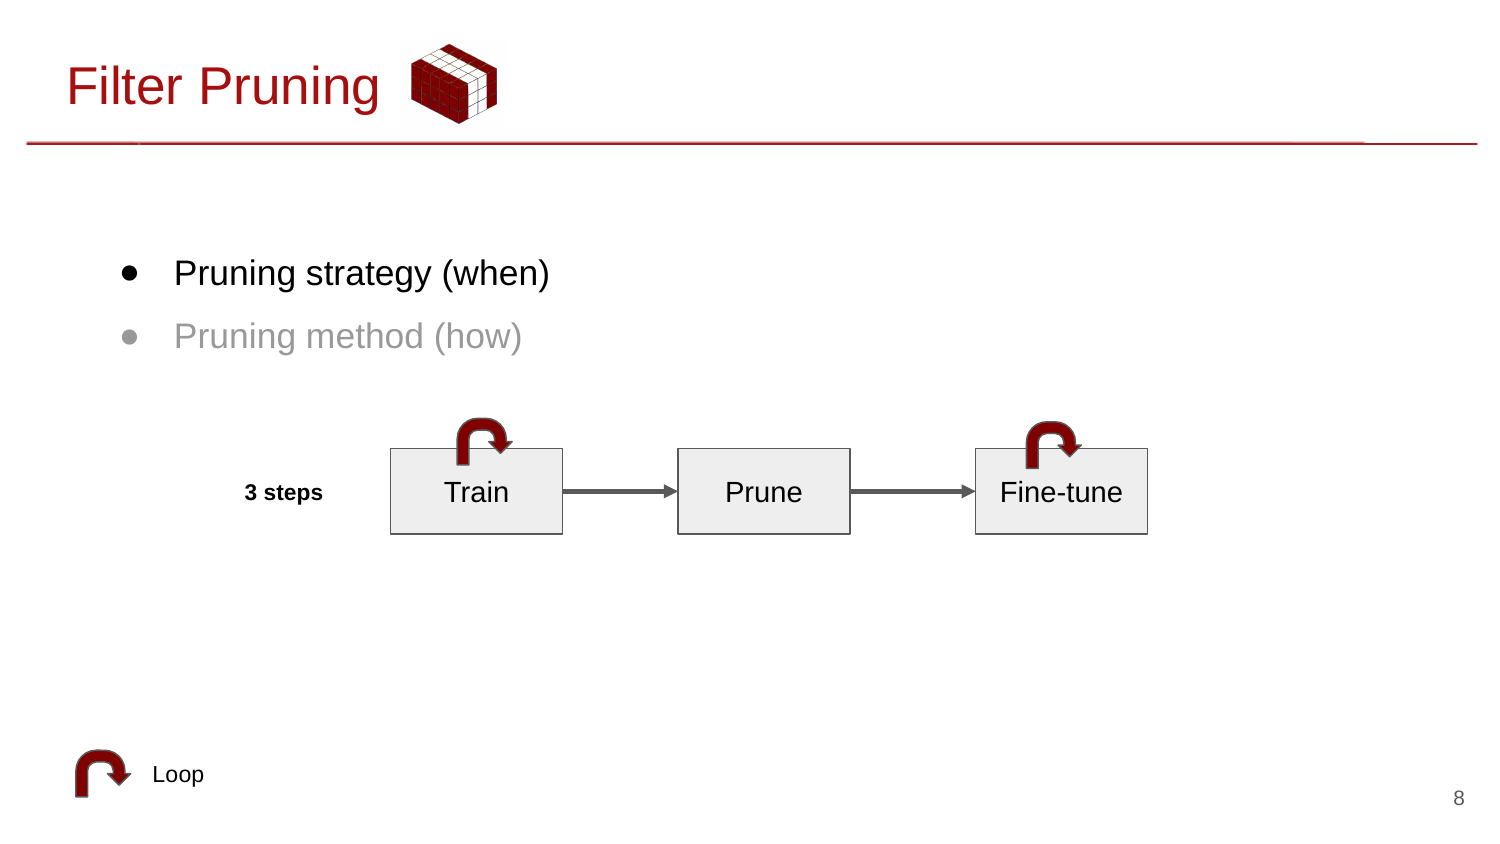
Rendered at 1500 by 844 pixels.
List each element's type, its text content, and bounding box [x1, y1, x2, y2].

text_box Prune [677, 448, 850, 534]
text_box [457, 418, 513, 465]
title 3 steps [229, 462, 361, 521]
text_box Fine-tune [975, 448, 1148, 534]
picture [24, 141, 1479, 147]
picture [399, 40, 507, 127]
text_box Pruning strategy (when) Pruning method (how) [84, 213, 757, 371]
title Filter Pruning [51, 36, 1449, 131]
title Loop [137, 744, 253, 803]
text_box [1026, 421, 1082, 469]
text_box Train [390, 448, 563, 534]
slide_number ‹#› [1389, 764, 1480, 830]
text_box [75, 750, 131, 797]
